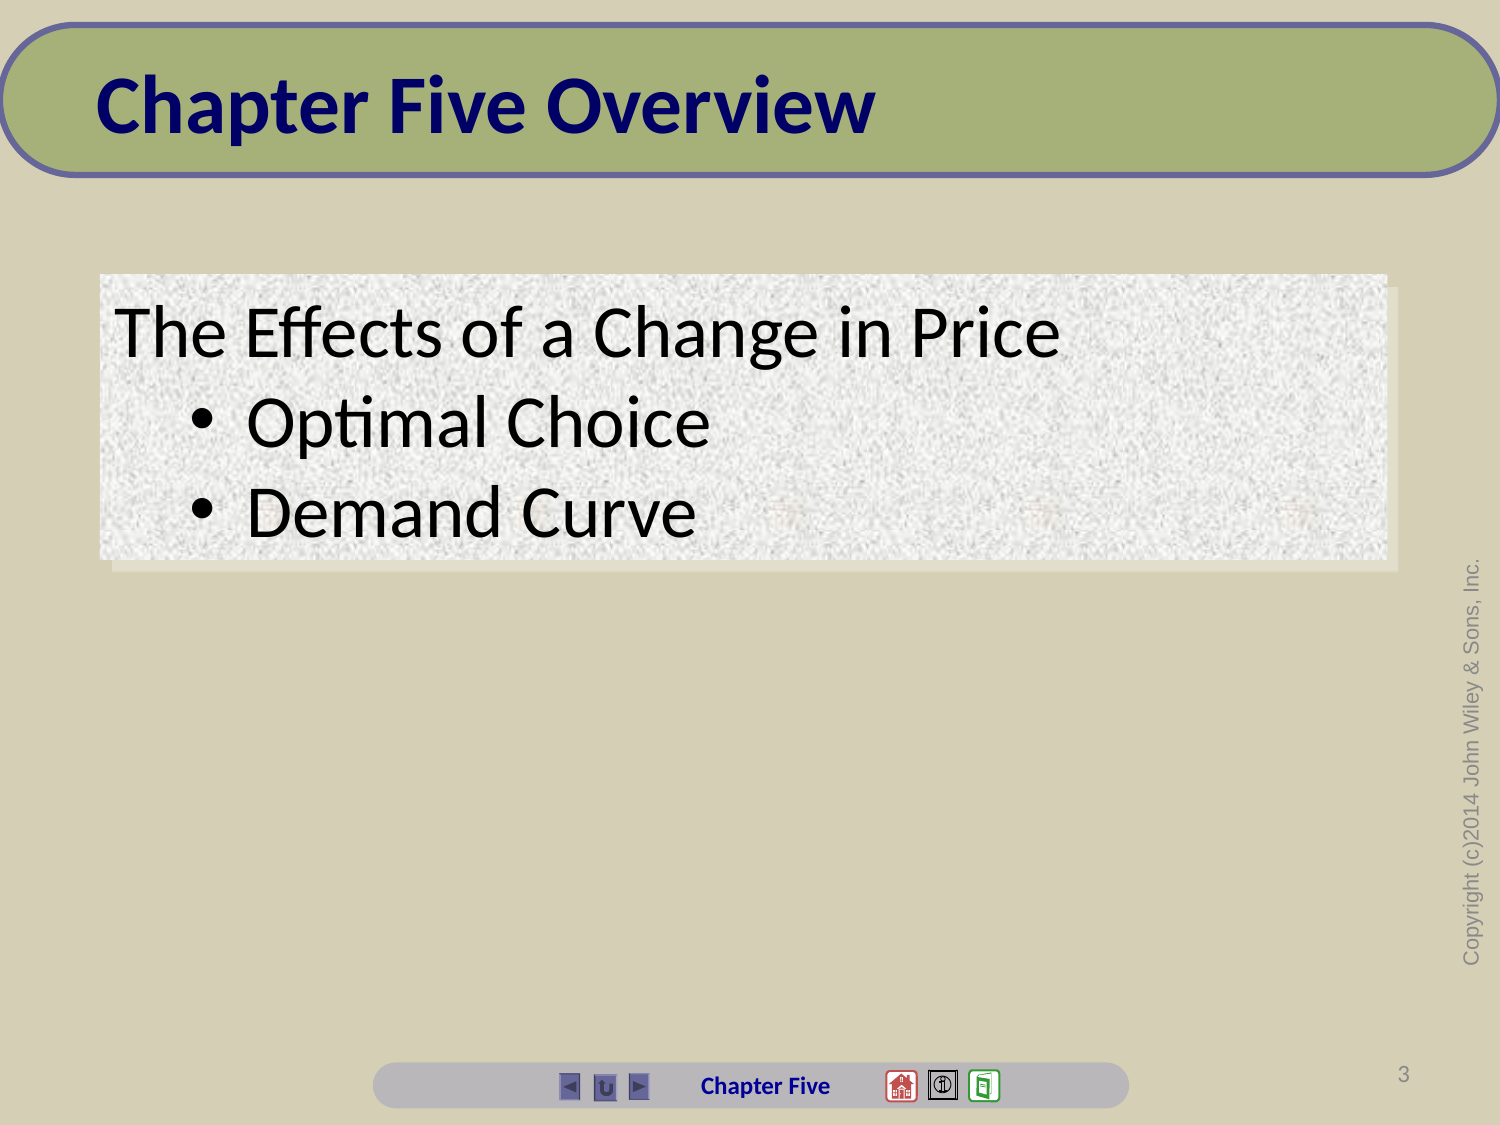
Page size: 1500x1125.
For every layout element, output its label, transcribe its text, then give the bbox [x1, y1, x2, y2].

text_box Chapter Five [686, 1062, 846, 1108]
slide_number 3 [1074, 1042, 1425, 1103]
text_box [372, 1062, 1130, 1109]
text_box Chapter Five Overview [0, 24, 1500, 175]
picture [628, 1072, 652, 1102]
picture [557, 1072, 581, 1101]
picture [592, 1073, 618, 1103]
footer Copyright (c)2014 John Wiley & Sons, Inc. [1440, 525, 1500, 1000]
text_box The Effects of a Change in Price Optimal Choice Demand Curve [99, 274, 1388, 560]
picture [928, 1069, 958, 1101]
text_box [885, 1069, 919, 1103]
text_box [967, 1068, 1001, 1103]
